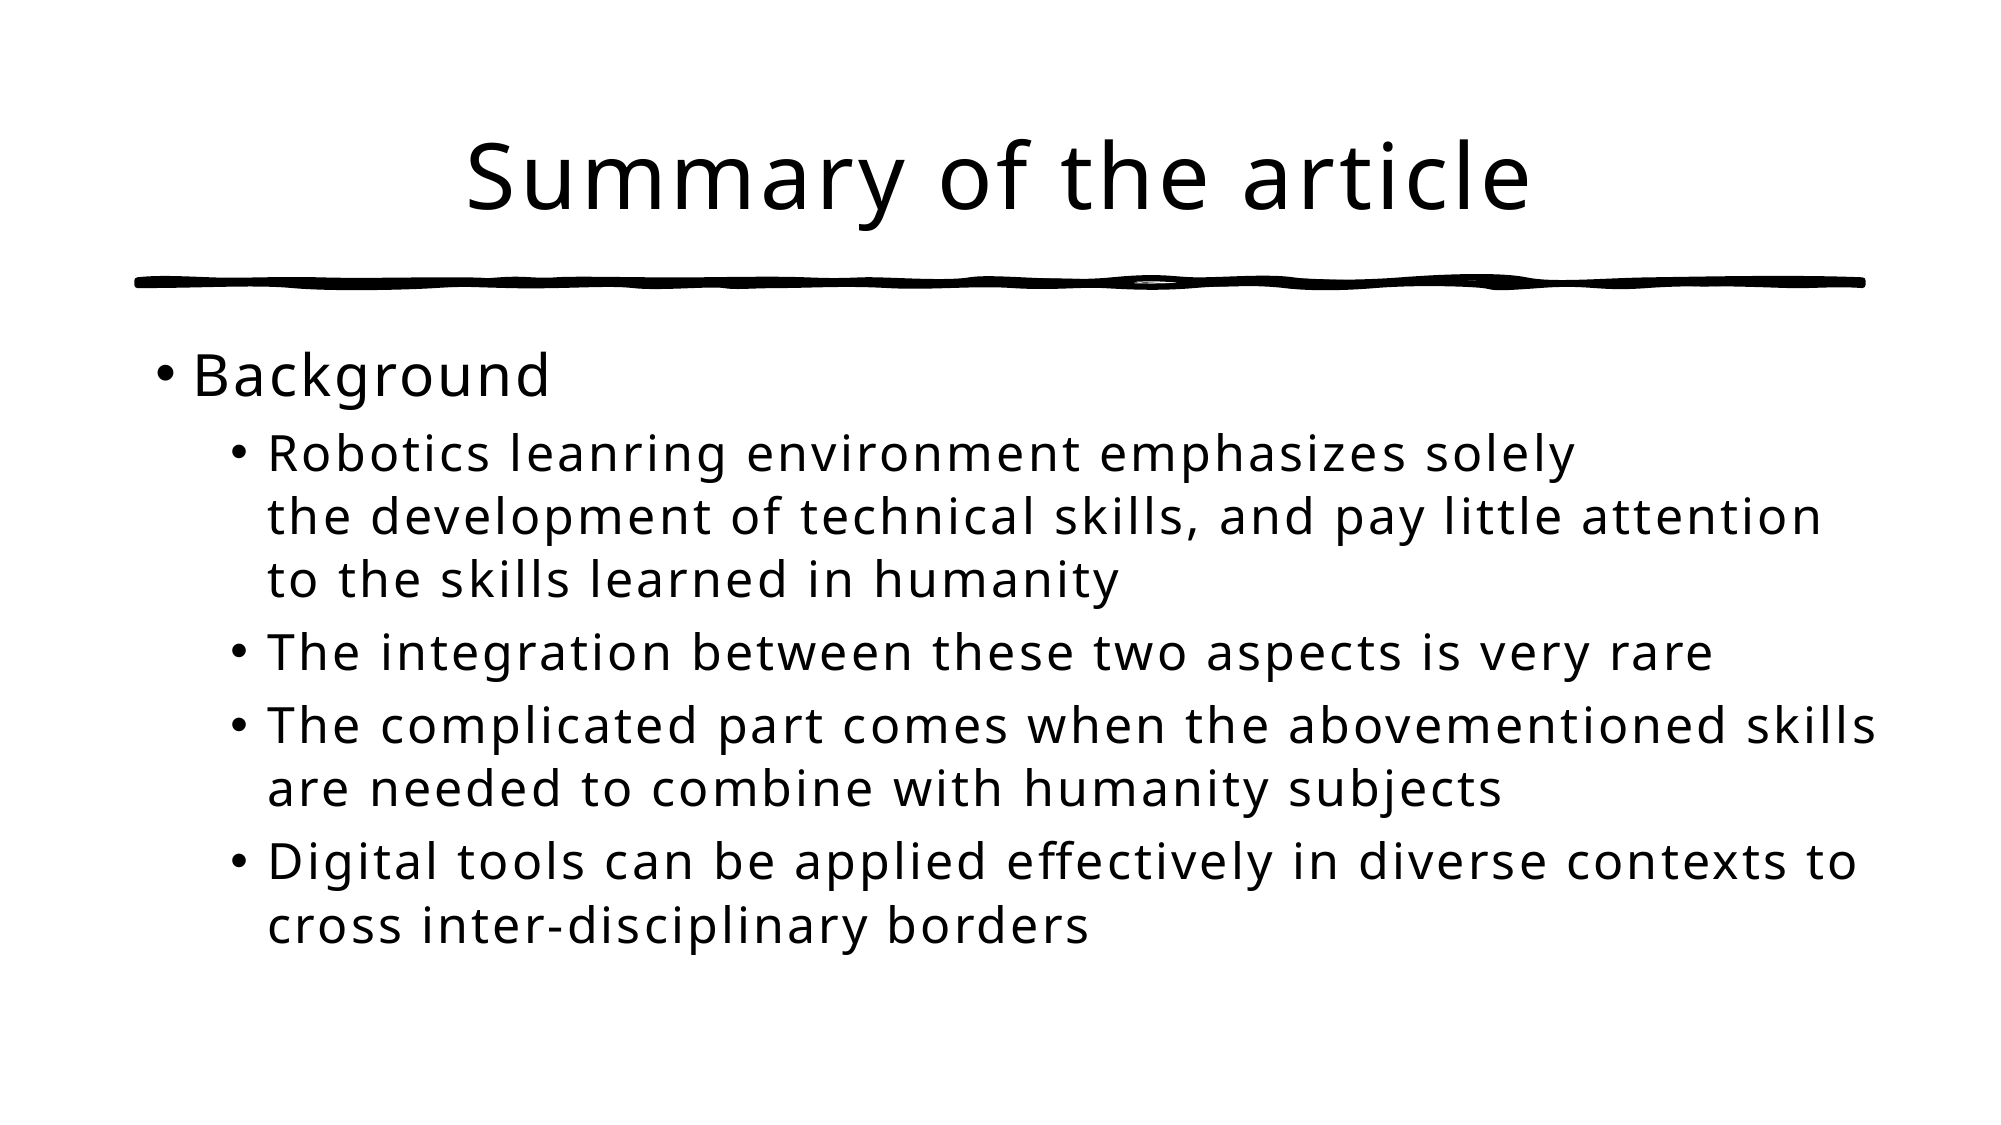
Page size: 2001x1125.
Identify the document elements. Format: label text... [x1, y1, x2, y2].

list Background Robotics leanring environment emphasizes solely the development of technical skills, and pay little attention to the skills learned in humanity The integration between these two aspects is very rare The complicated part comes when the abovementioned skills are needed to combine with humanity subjects Digital tools can be applied effectively in diverse contexts to cross inter-disciplinary borders [137, 316, 1920, 1014]
title Summary of the article [137, 59, 1863, 278]
